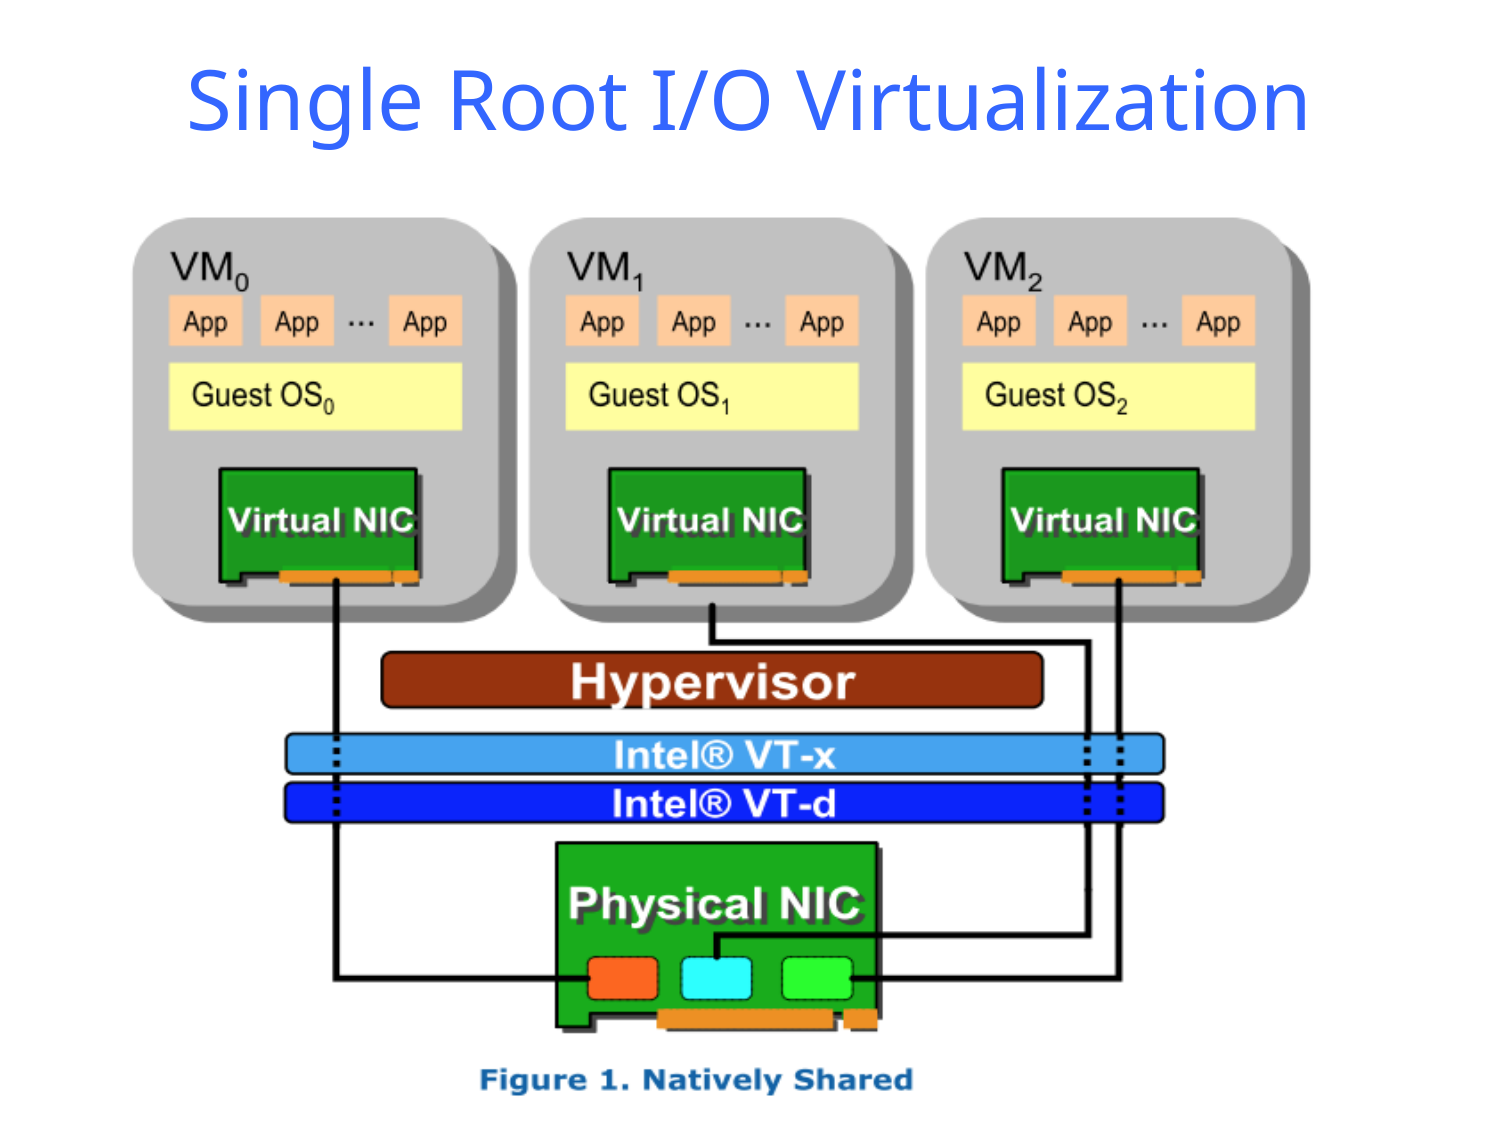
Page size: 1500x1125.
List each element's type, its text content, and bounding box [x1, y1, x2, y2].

title Single Root I/O Virtualization [75, 3, 1425, 191]
picture [94, 190, 1348, 1104]
